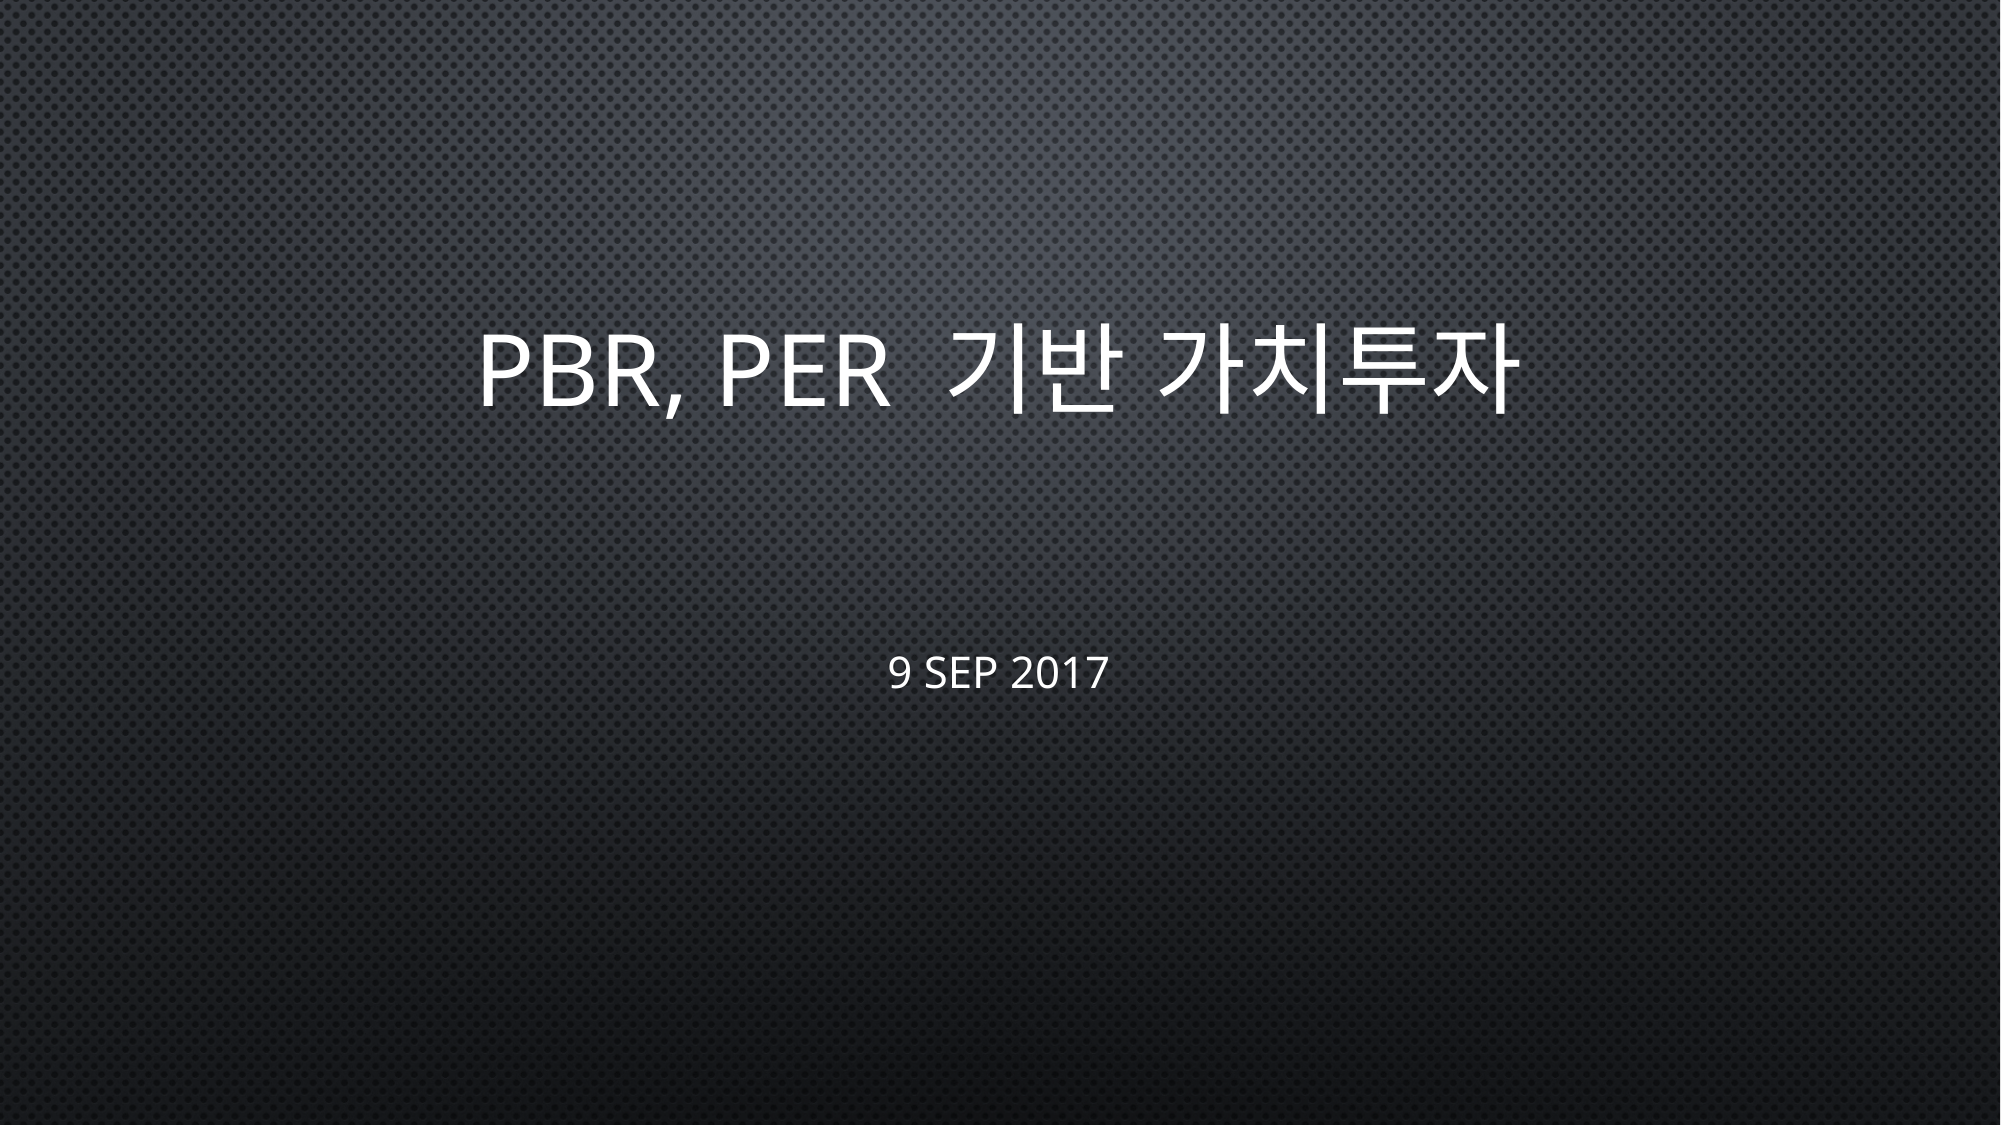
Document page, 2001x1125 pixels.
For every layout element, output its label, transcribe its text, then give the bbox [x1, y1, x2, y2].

title Pbr, per 기반 가치투자 [287, 291, 1711, 434]
subtitle 9 sep 2017 [287, 637, 1711, 950]
